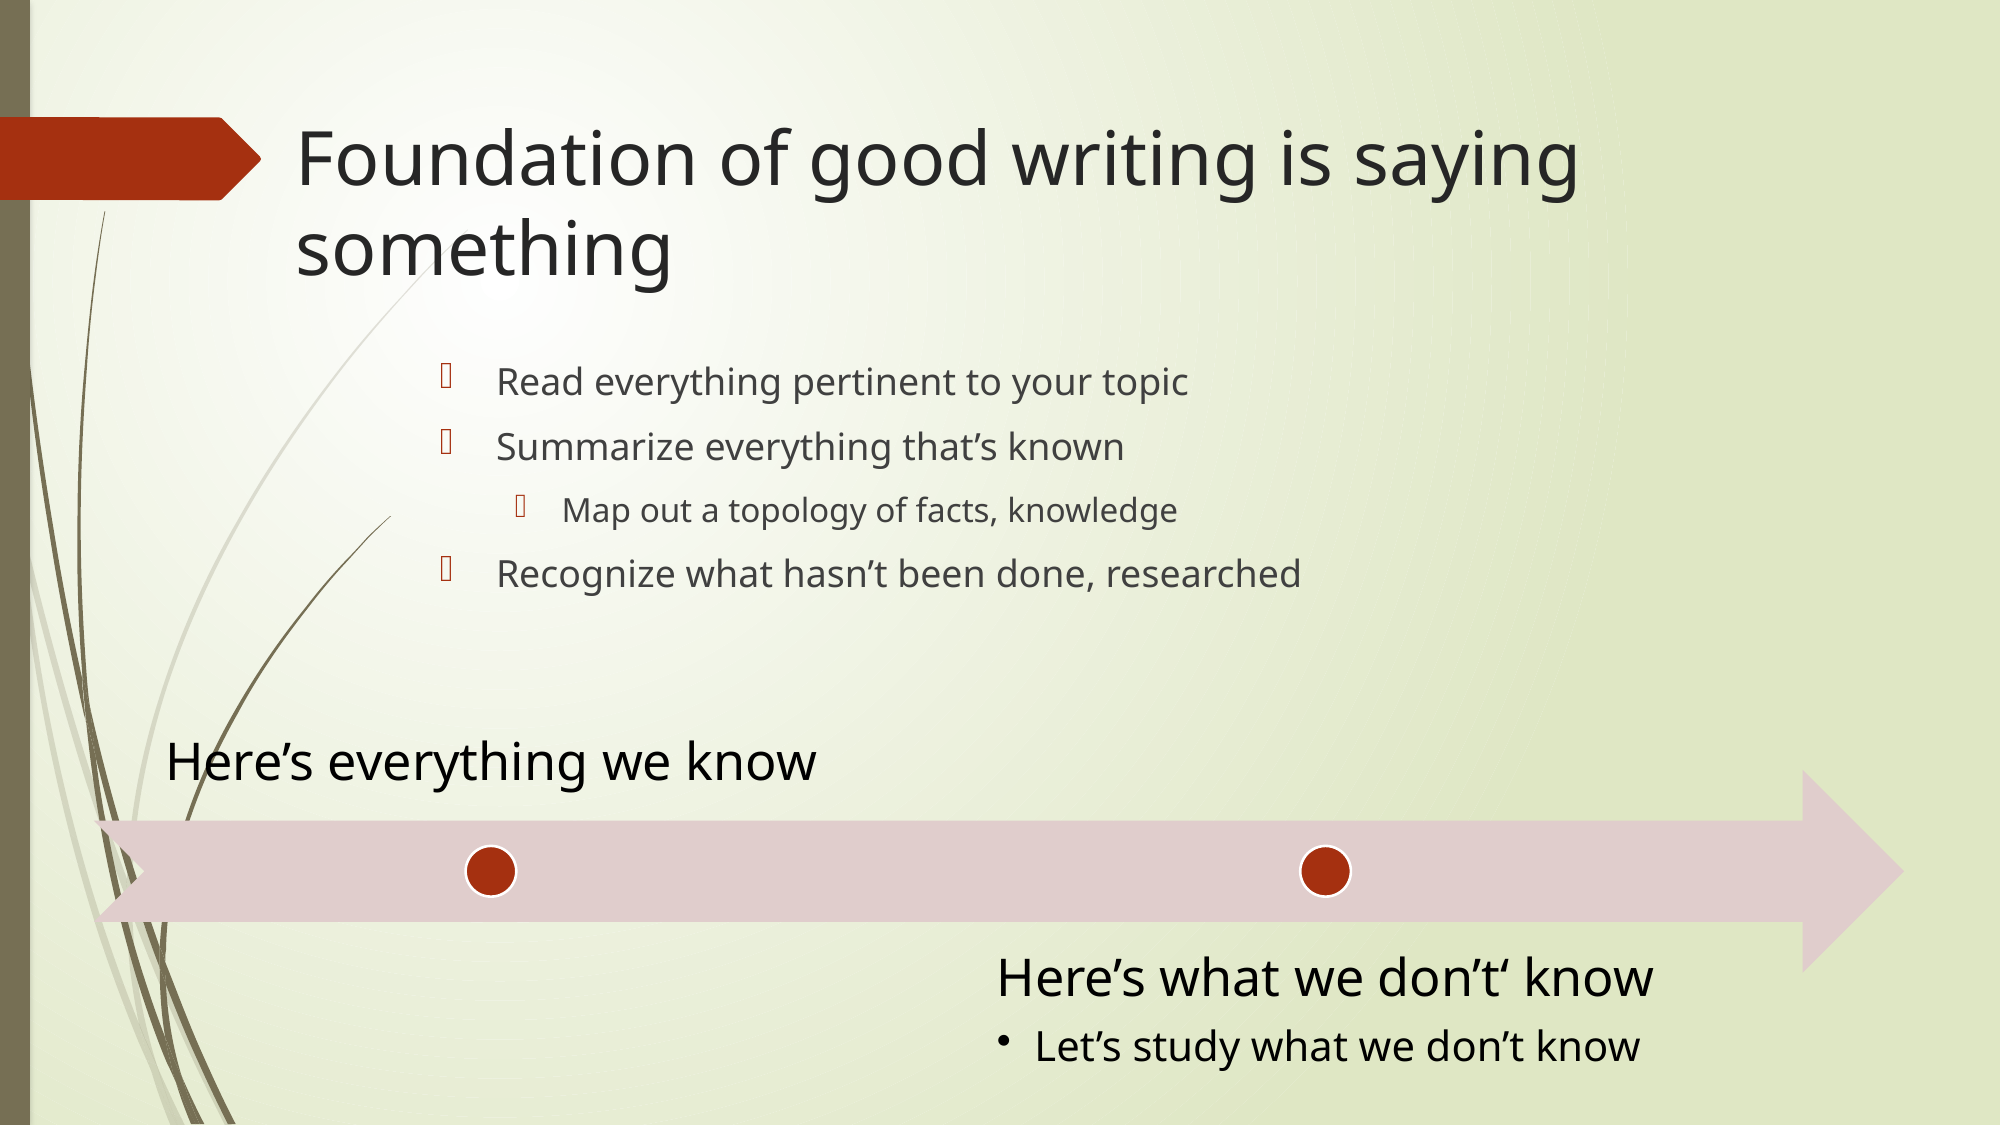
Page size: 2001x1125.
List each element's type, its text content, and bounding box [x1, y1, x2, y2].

list Read everything pertinent to your topic Summarize everything that’s known Map out a topology of facts, knowledge Recognize what hasn’t been done, researched [424, 350, 1888, 617]
title Foundation of good writing is saying something [280, 102, 1957, 313]
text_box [93, 617, 1905, 1125]
